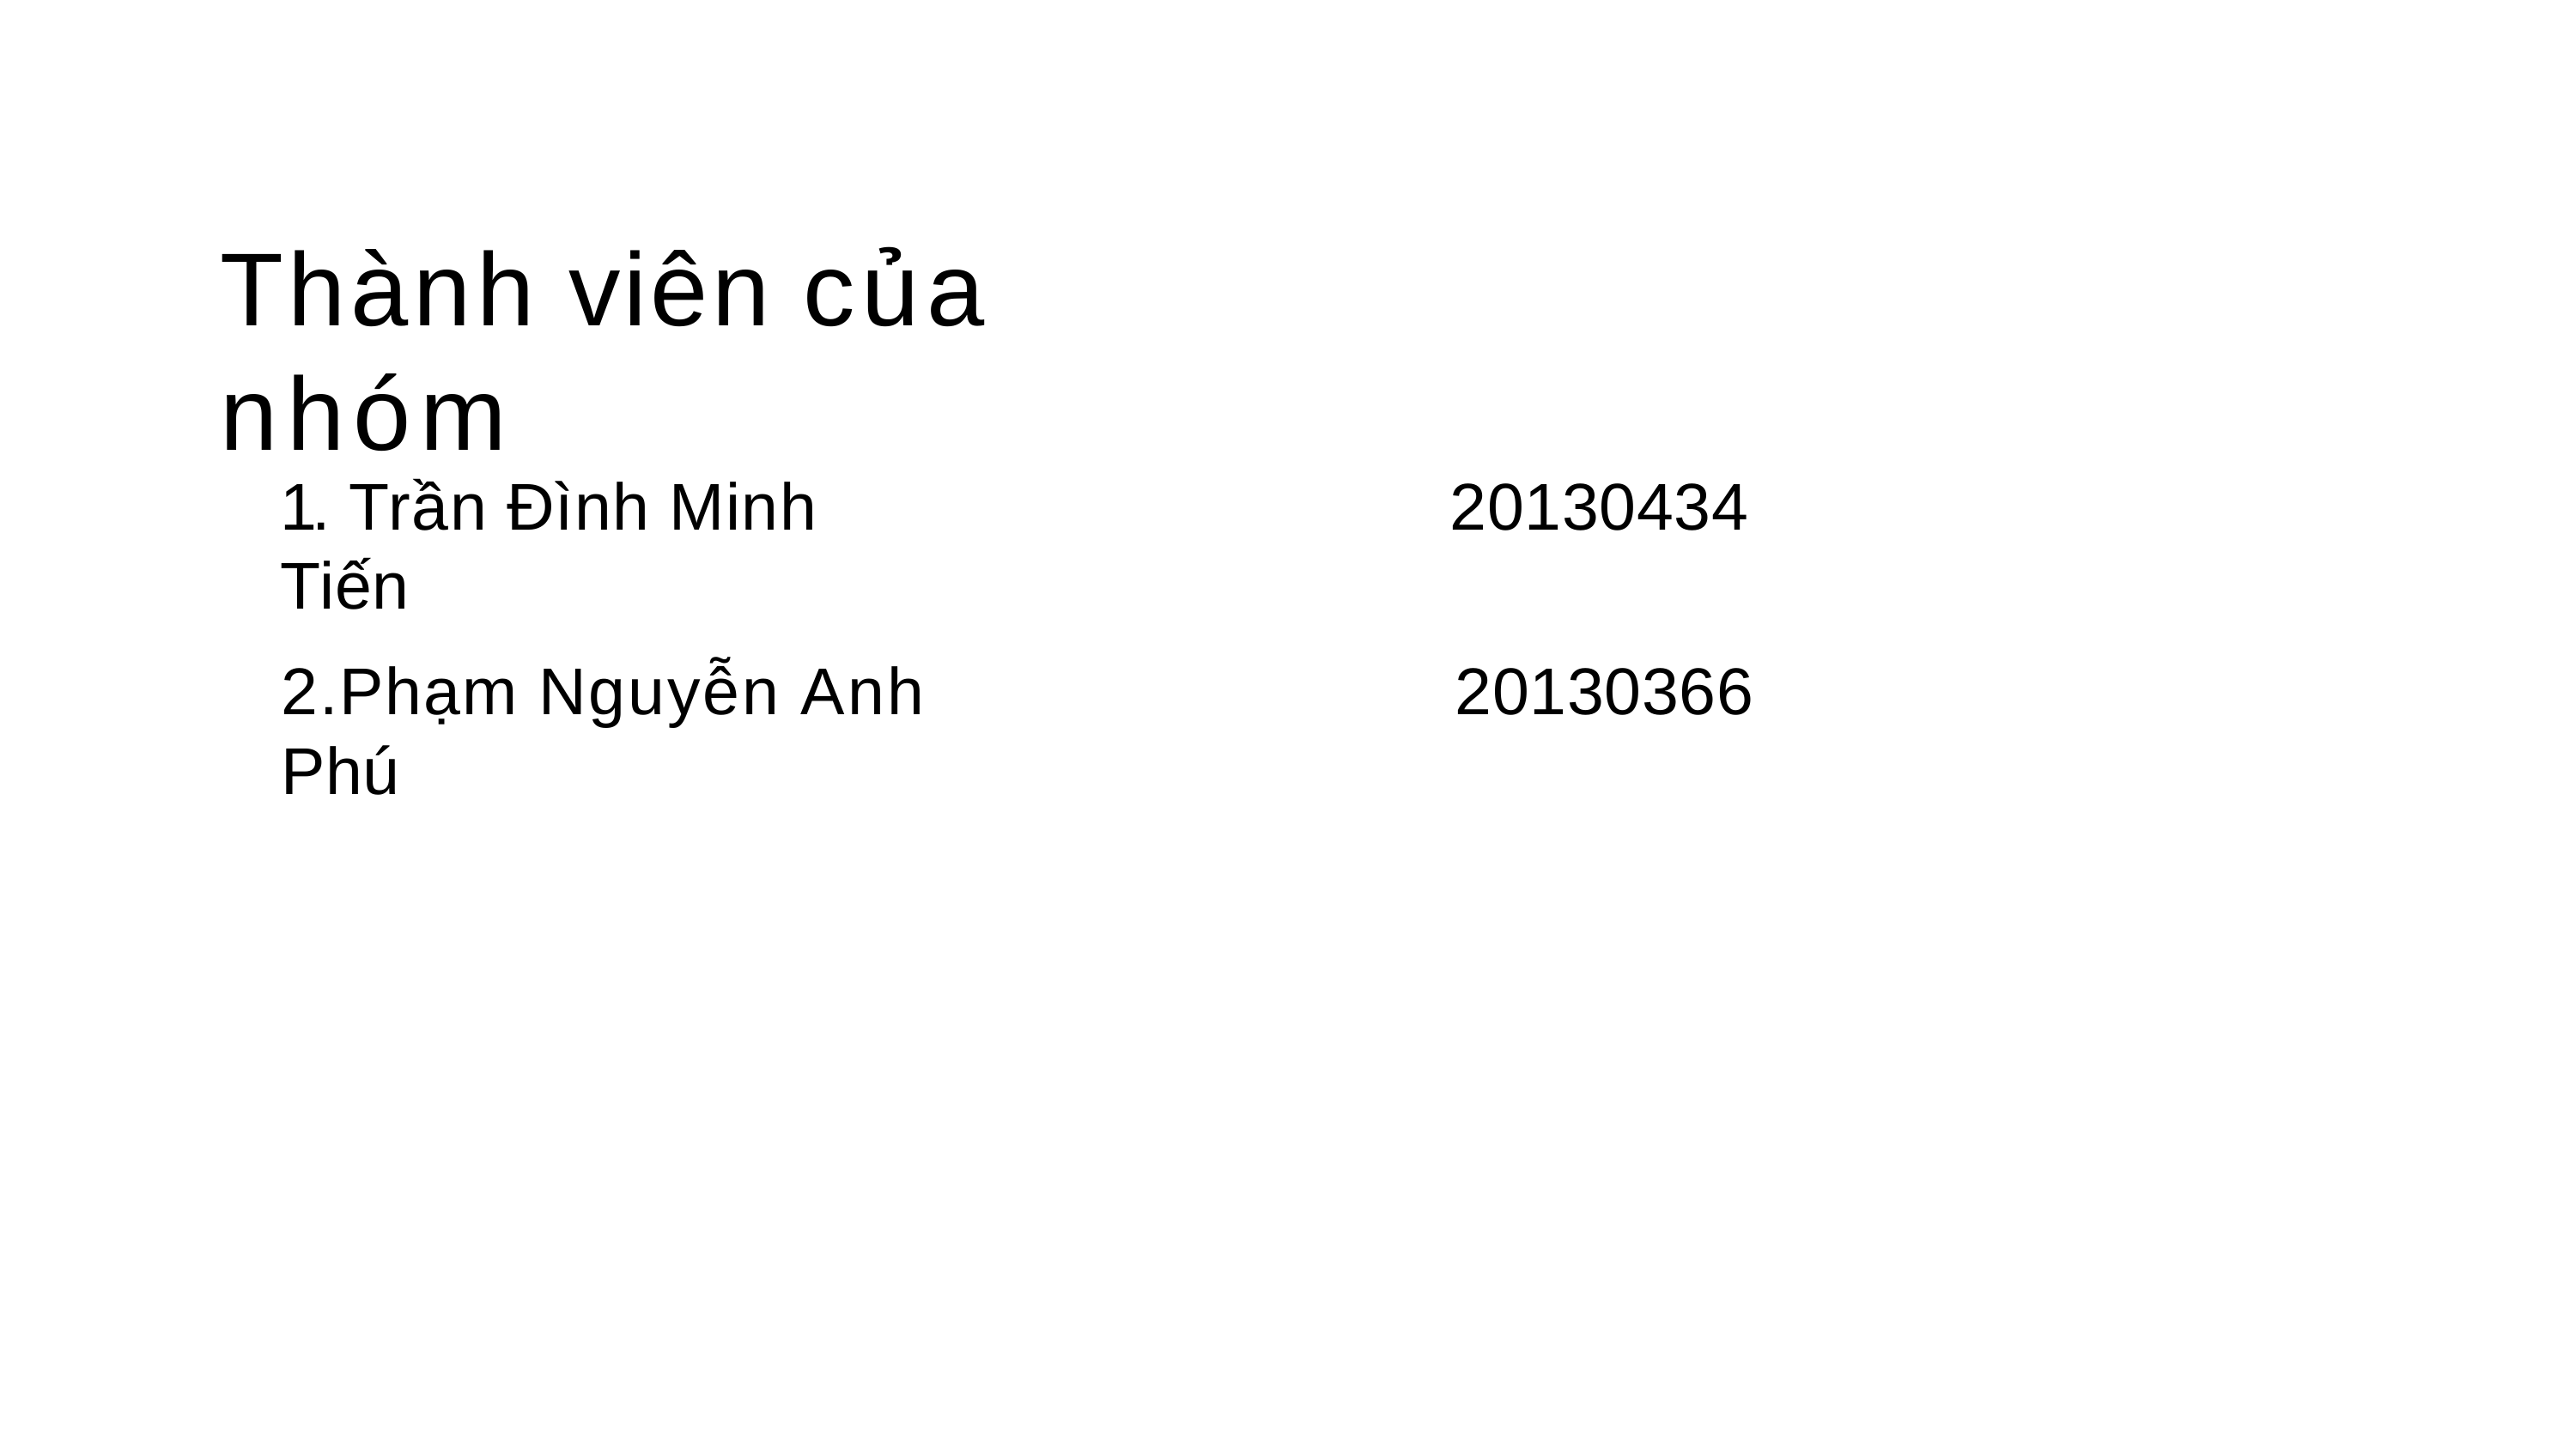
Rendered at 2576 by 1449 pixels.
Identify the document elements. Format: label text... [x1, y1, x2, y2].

text_box 2.Phạm Nguyễn Anh Phú [279, 646, 1062, 808]
text_box 1. Trần Đình Minh Tiến [278, 462, 950, 623]
text_box 20130434 [1448, 462, 1753, 543]
text_box 20130366 [1453, 646, 1759, 729]
title Thành viên của nhóm [218, 219, 1306, 471]
